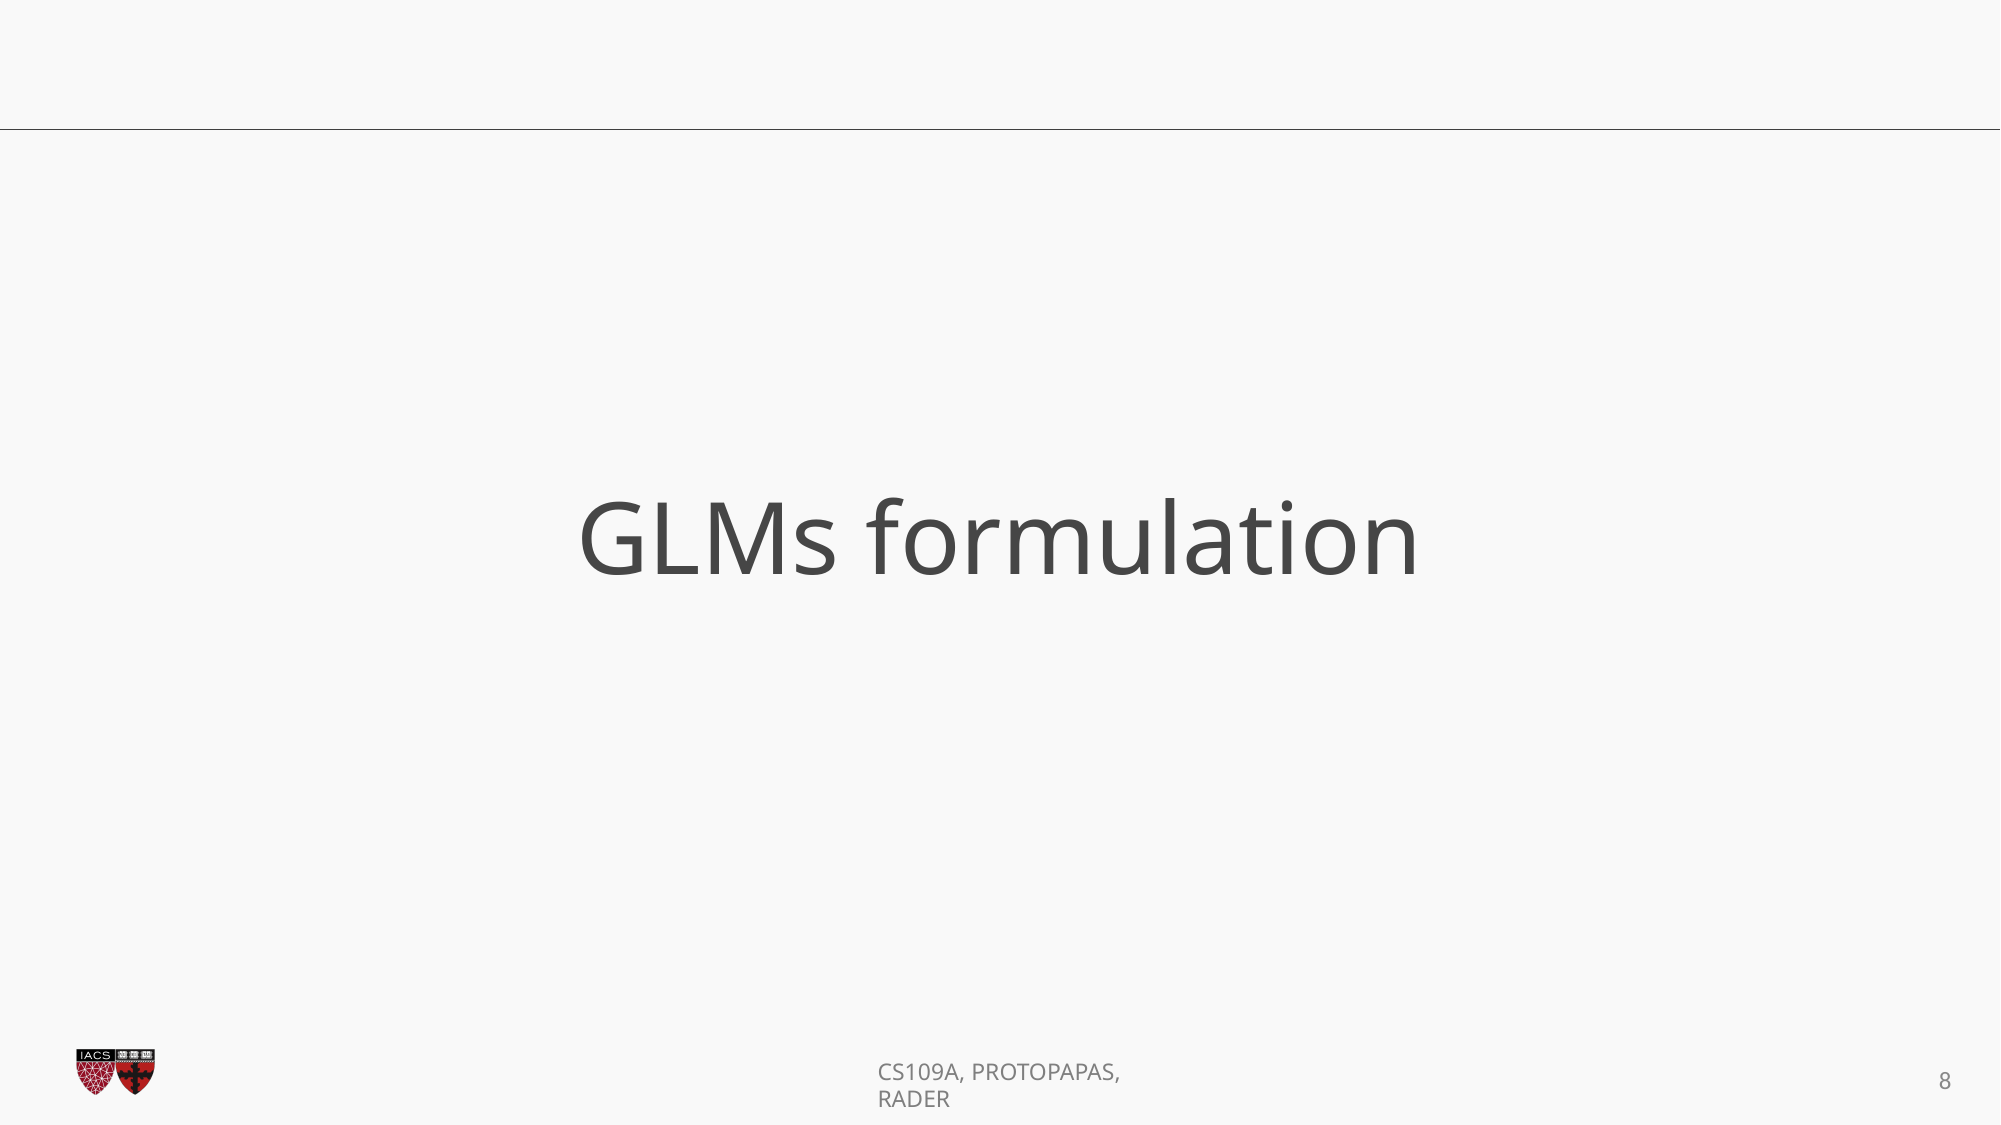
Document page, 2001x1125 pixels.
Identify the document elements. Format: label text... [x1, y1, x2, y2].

title GLMs formulation [57, 466, 1943, 593]
picture [75, 1049, 155, 1095]
slide_number ‹#› [1500, 1050, 1967, 1110]
